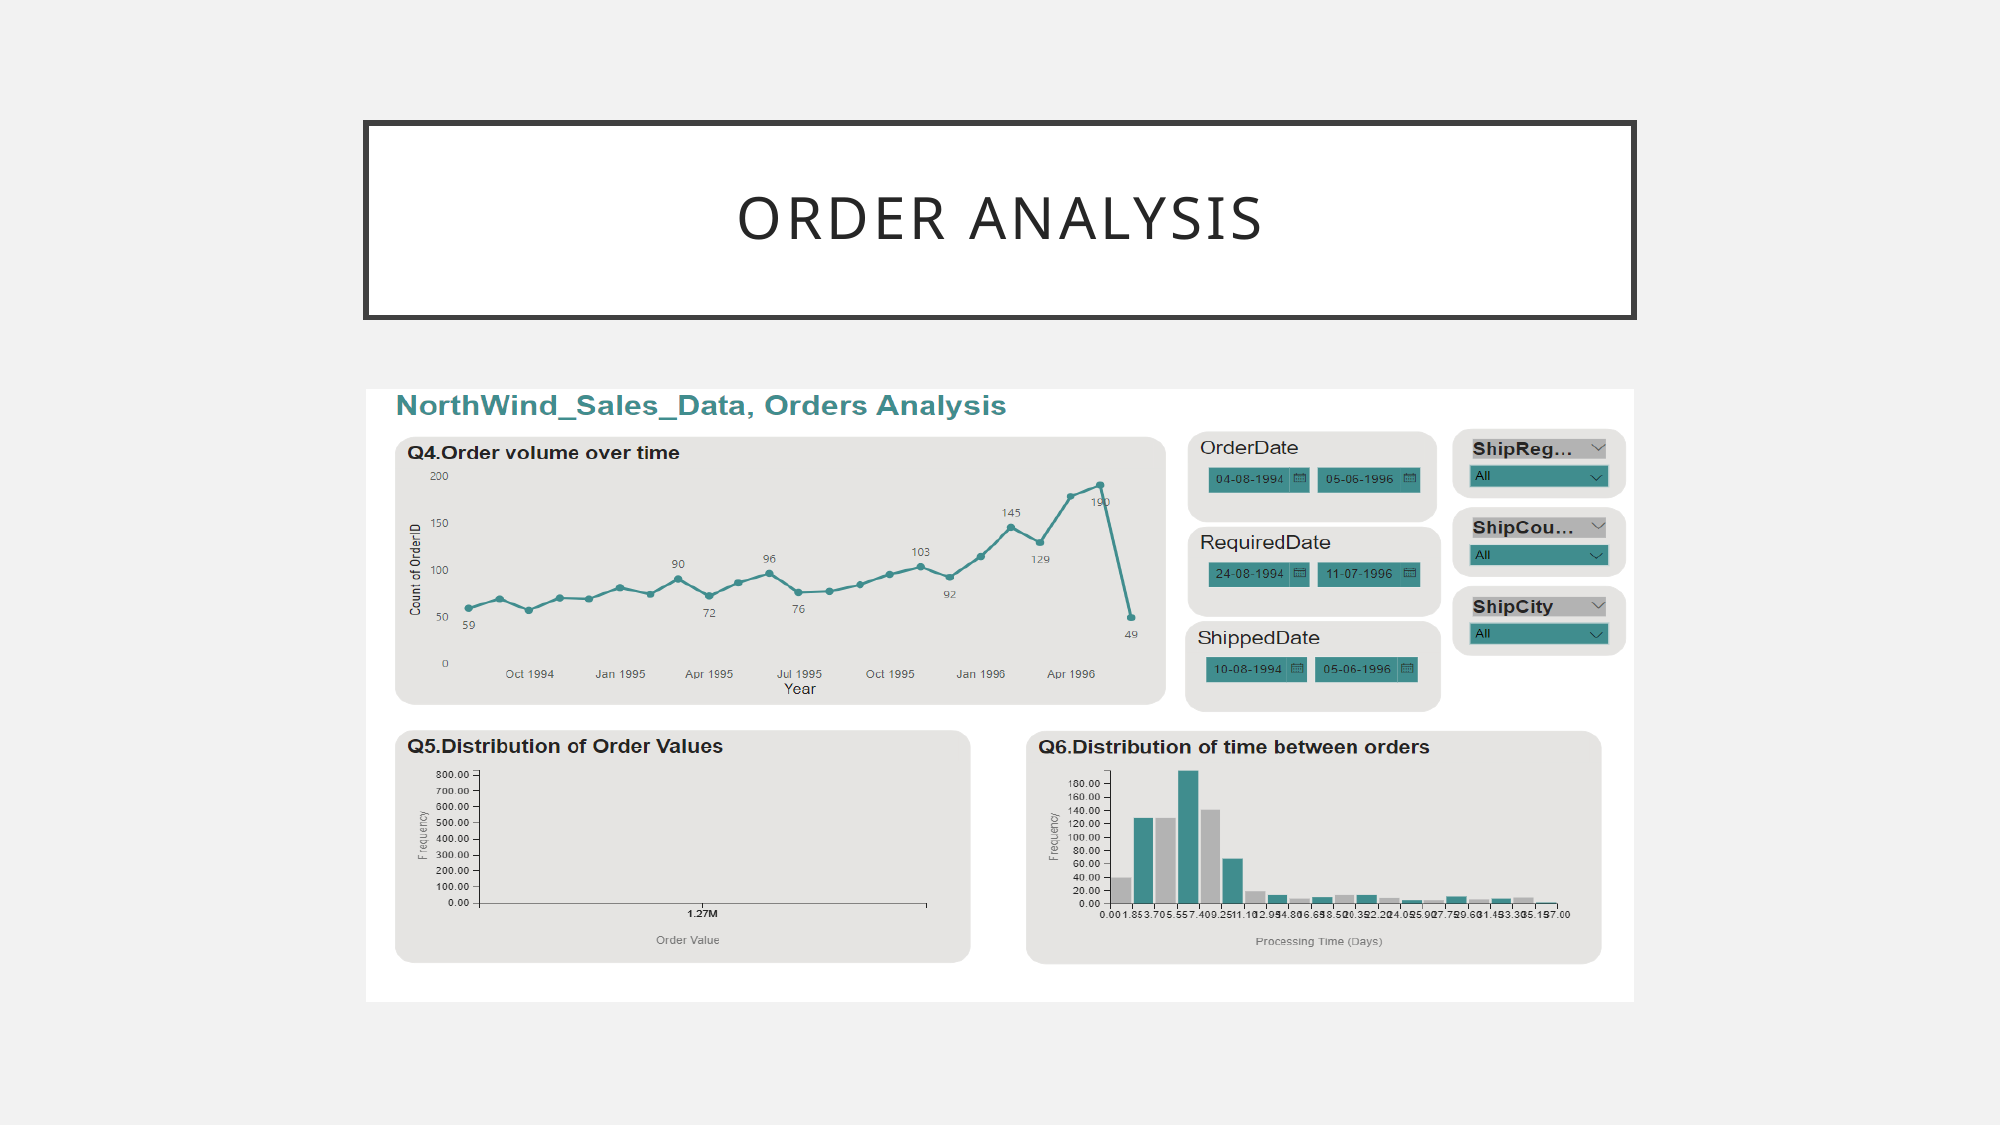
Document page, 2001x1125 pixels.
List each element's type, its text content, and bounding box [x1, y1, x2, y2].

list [365, 389, 1634, 1003]
title Order analysis [363, 120, 1637, 320]
